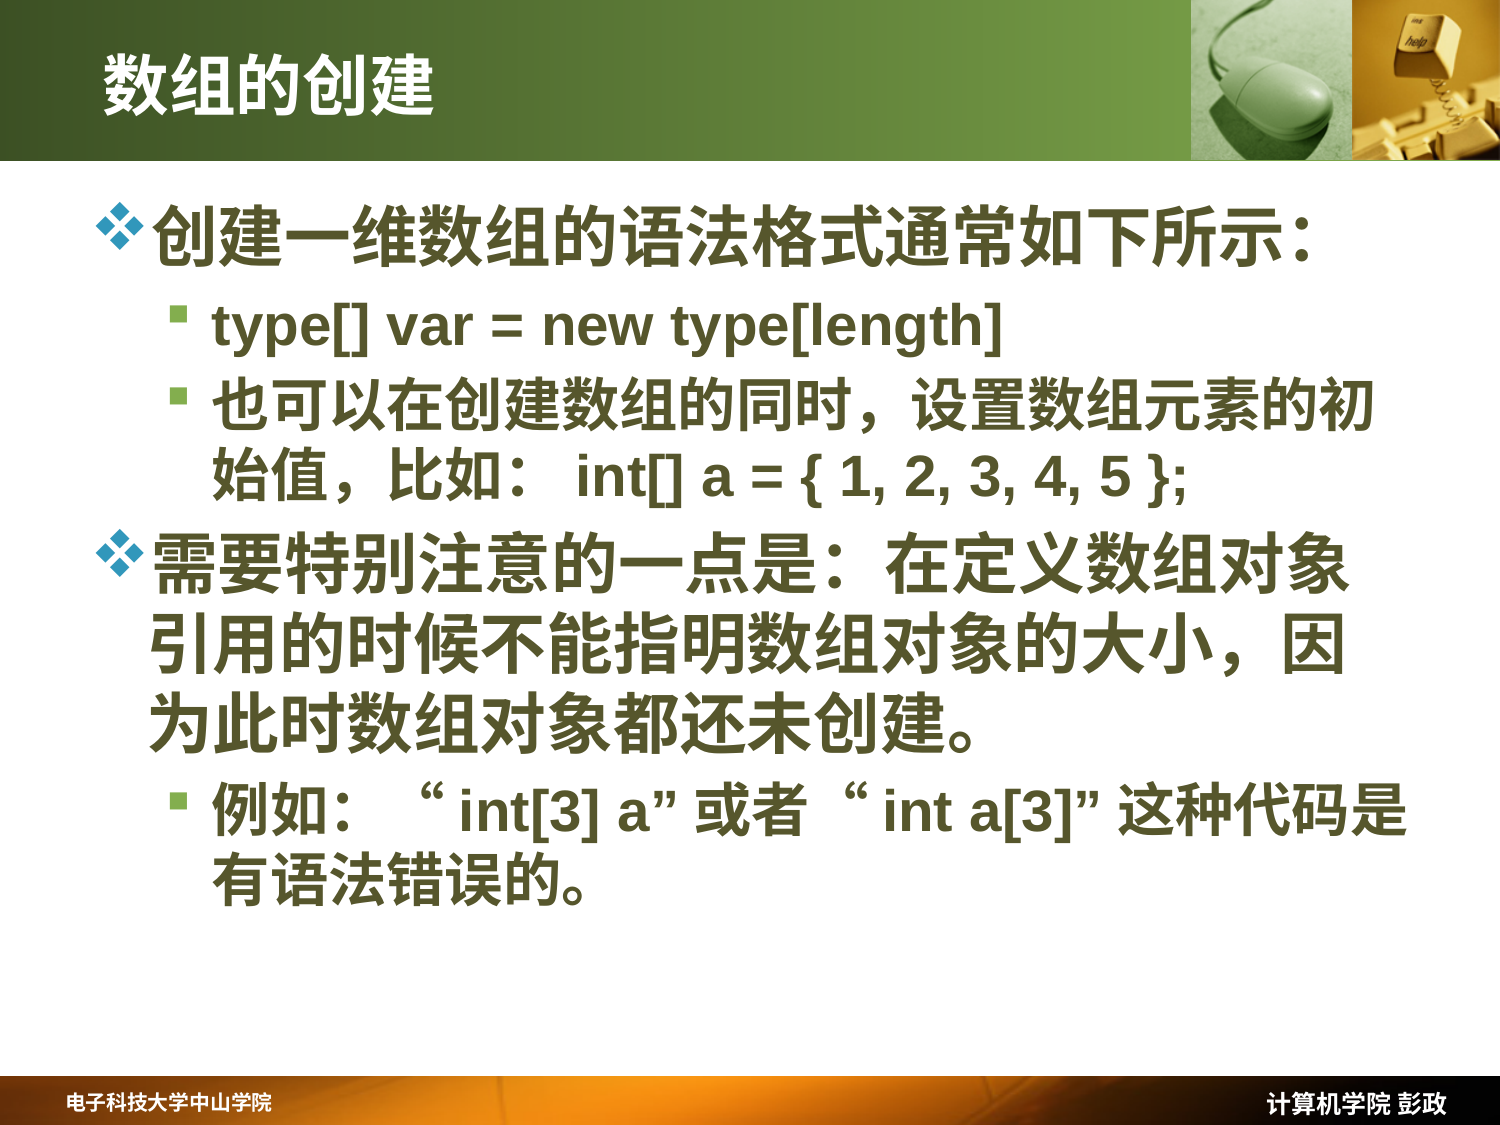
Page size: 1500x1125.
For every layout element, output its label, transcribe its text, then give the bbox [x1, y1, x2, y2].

slide_number 电子科技大学中山学院 [50, 1082, 500, 1125]
picture [1191, 0, 1500, 160]
list 创建一维数组的语法格式通常如下所示： type[] var = new type[length] 也可以在创建数组的同时，设置数组元素的初始值，比如：int[] a = { 1, 2, 3, 4, 5 }; 需要特别注意的一点是：在定义数组对象引用的时候不能指明数组对象的大小，因为此时数组对象都还未创建。 例如：“int[3] a”或者“int a[3]”这种代码是有语法错误的。 [75, 187, 1425, 1050]
title 数组的创建 [87, 37, 1175, 130]
picture [0, 1076, 1500, 1125]
footer 计算机学院 彭政 [1012, 1081, 1463, 1125]
